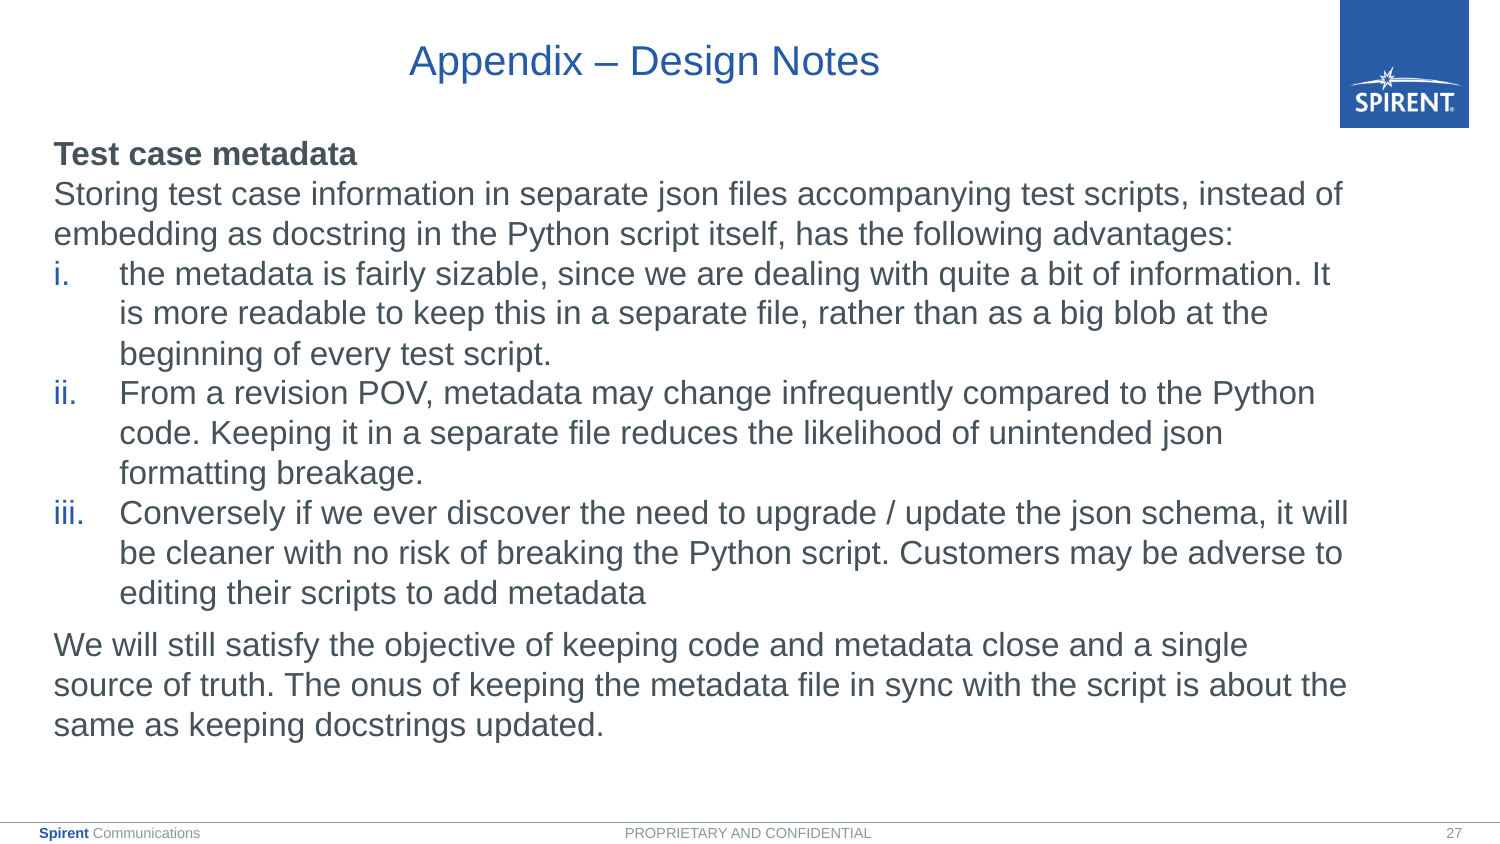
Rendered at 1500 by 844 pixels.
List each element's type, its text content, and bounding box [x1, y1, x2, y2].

list Test case metadata Storing test case information in separate json files accompanying test scripts, instead of embedding as docstring in the Python script itself, has the following advantages: the metadata is fairly sizable, since we are dealing with quite a bit of information. It is more readable to keep this in a separate file, rather than as a big blob at the beginning of every test script. From a revision POV, metadata may change infrequently compared to the Python code. Keeping it in a separate file reduces the likelihood of unintended json formatting breakage. Conversely if we ever discover the need to upgrade / update the json schema, it will be cleaner with no risk of breaking the Python script. Customers may be adverse to editing their scripts to add metadata We will still satisfy the objective of keeping code and metadata close and a single source of truth. The onus of keeping the metadata file in sync with the script is about the same as keeping docstrings updated. [39, 104, 1375, 768]
picture [1340, 0, 1469, 128]
title Appendix – Design Notes [0, 33, 1328, 85]
